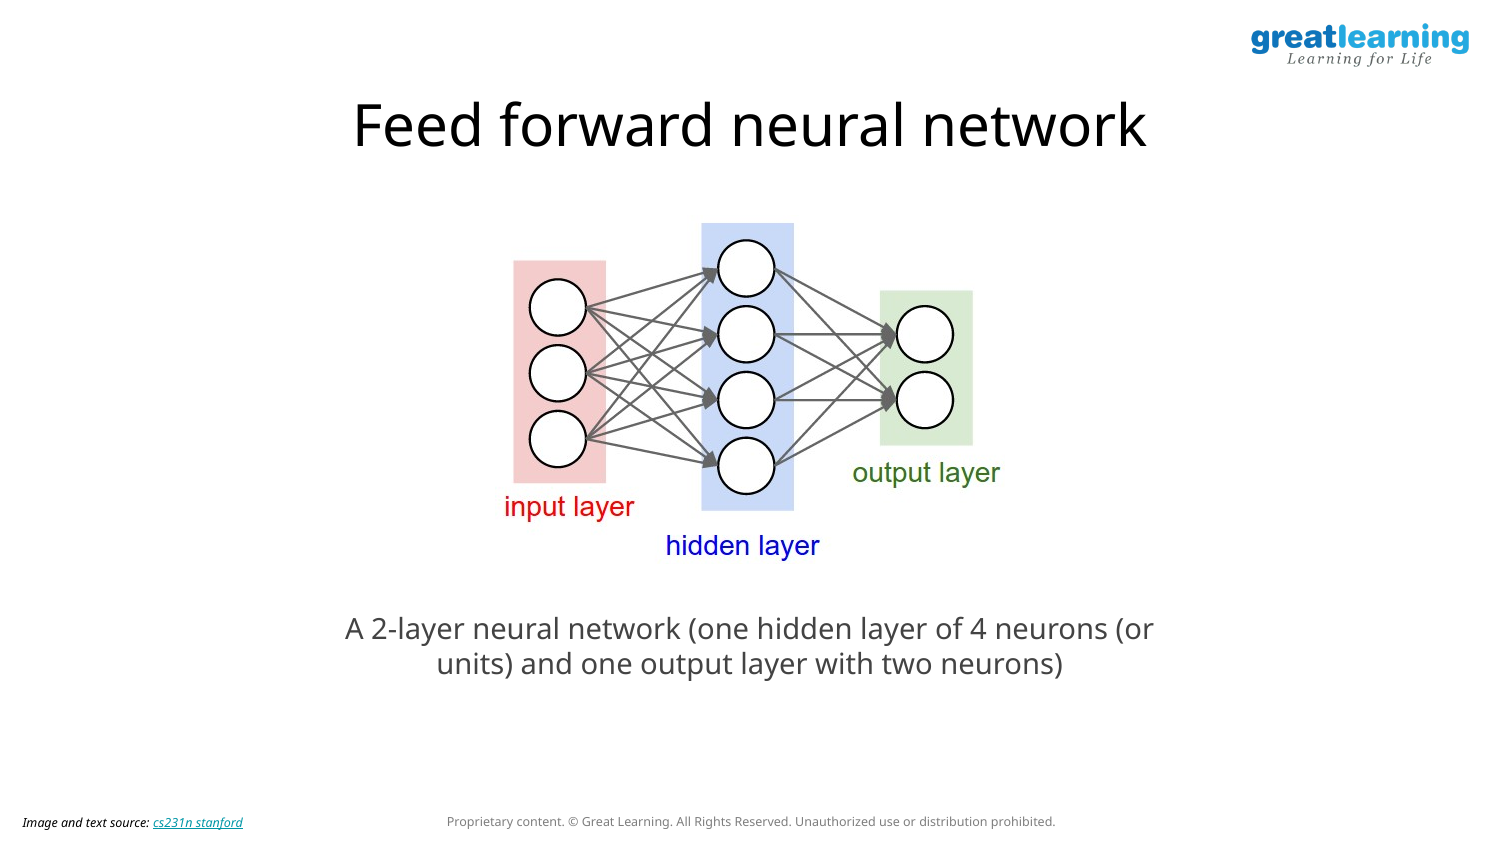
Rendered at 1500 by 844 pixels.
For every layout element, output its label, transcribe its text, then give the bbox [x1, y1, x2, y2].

picture [495, 214, 1005, 564]
text_box Image and text source: cs231n stanford [7, 799, 564, 844]
text_box A 2-layer neural network (one hidden layer of 4 neurons (or units) and one output layer with two neurons) [318, 595, 1182, 679]
title Feed forward neural network [51, 72, 1449, 167]
picture [1251, 23, 1469, 67]
